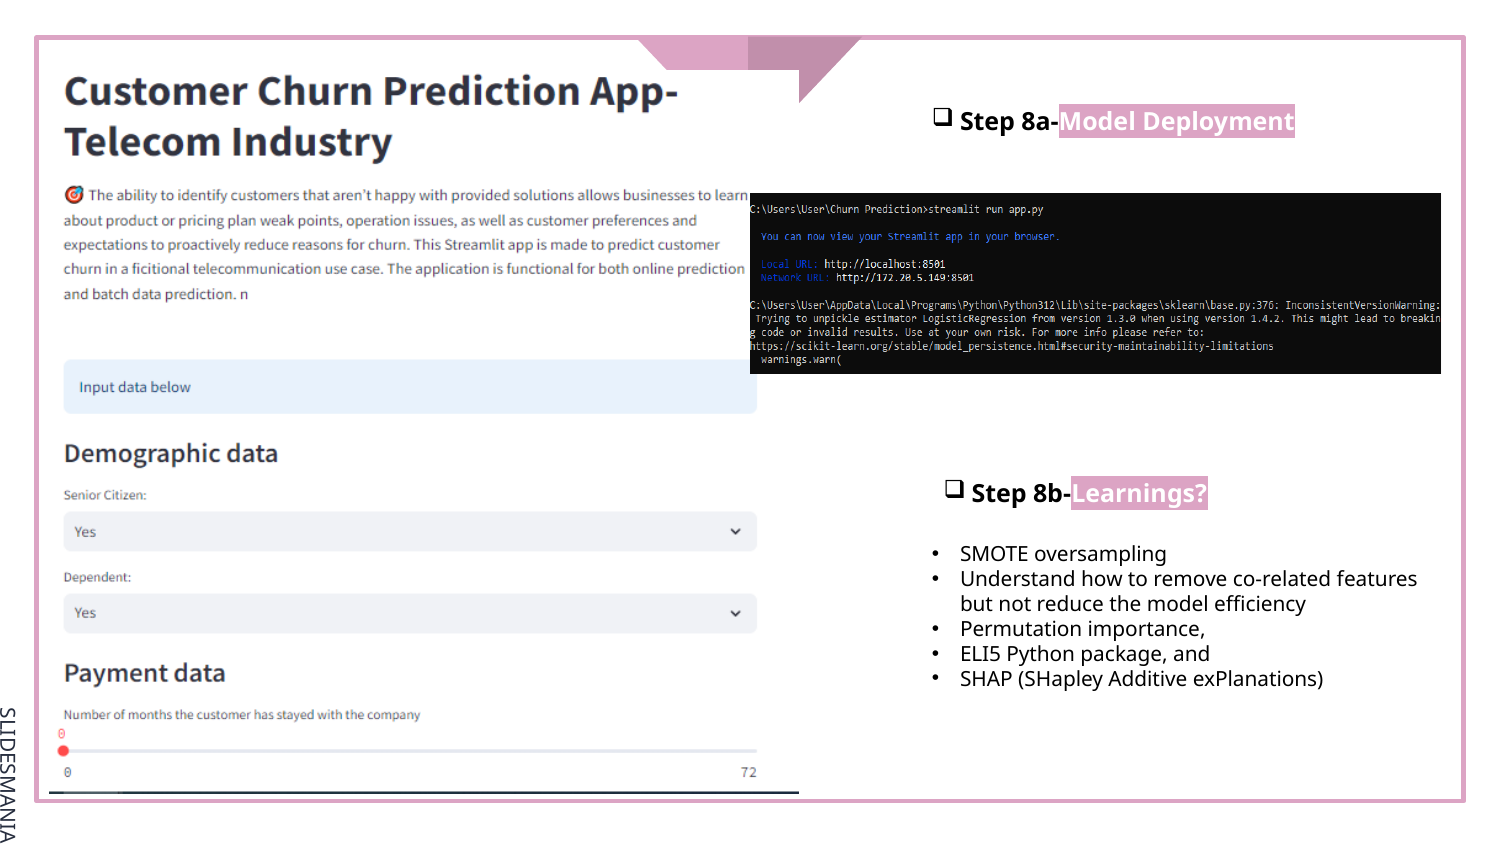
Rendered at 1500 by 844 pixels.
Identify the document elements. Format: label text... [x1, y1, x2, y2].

text_box Step 8b-Learnings? [928, 469, 1442, 533]
picture [49, 69, 1442, 794]
text_box Step 8a-Model Deployment [917, 98, 1430, 174]
text_box SMOTE oversampling Understand how to remove co-related features but not reduce the model efficiency Permutation importance, ELI5 Python package, and SHAP (SHapley Additive exPlanations) [917, 533, 1450, 743]
